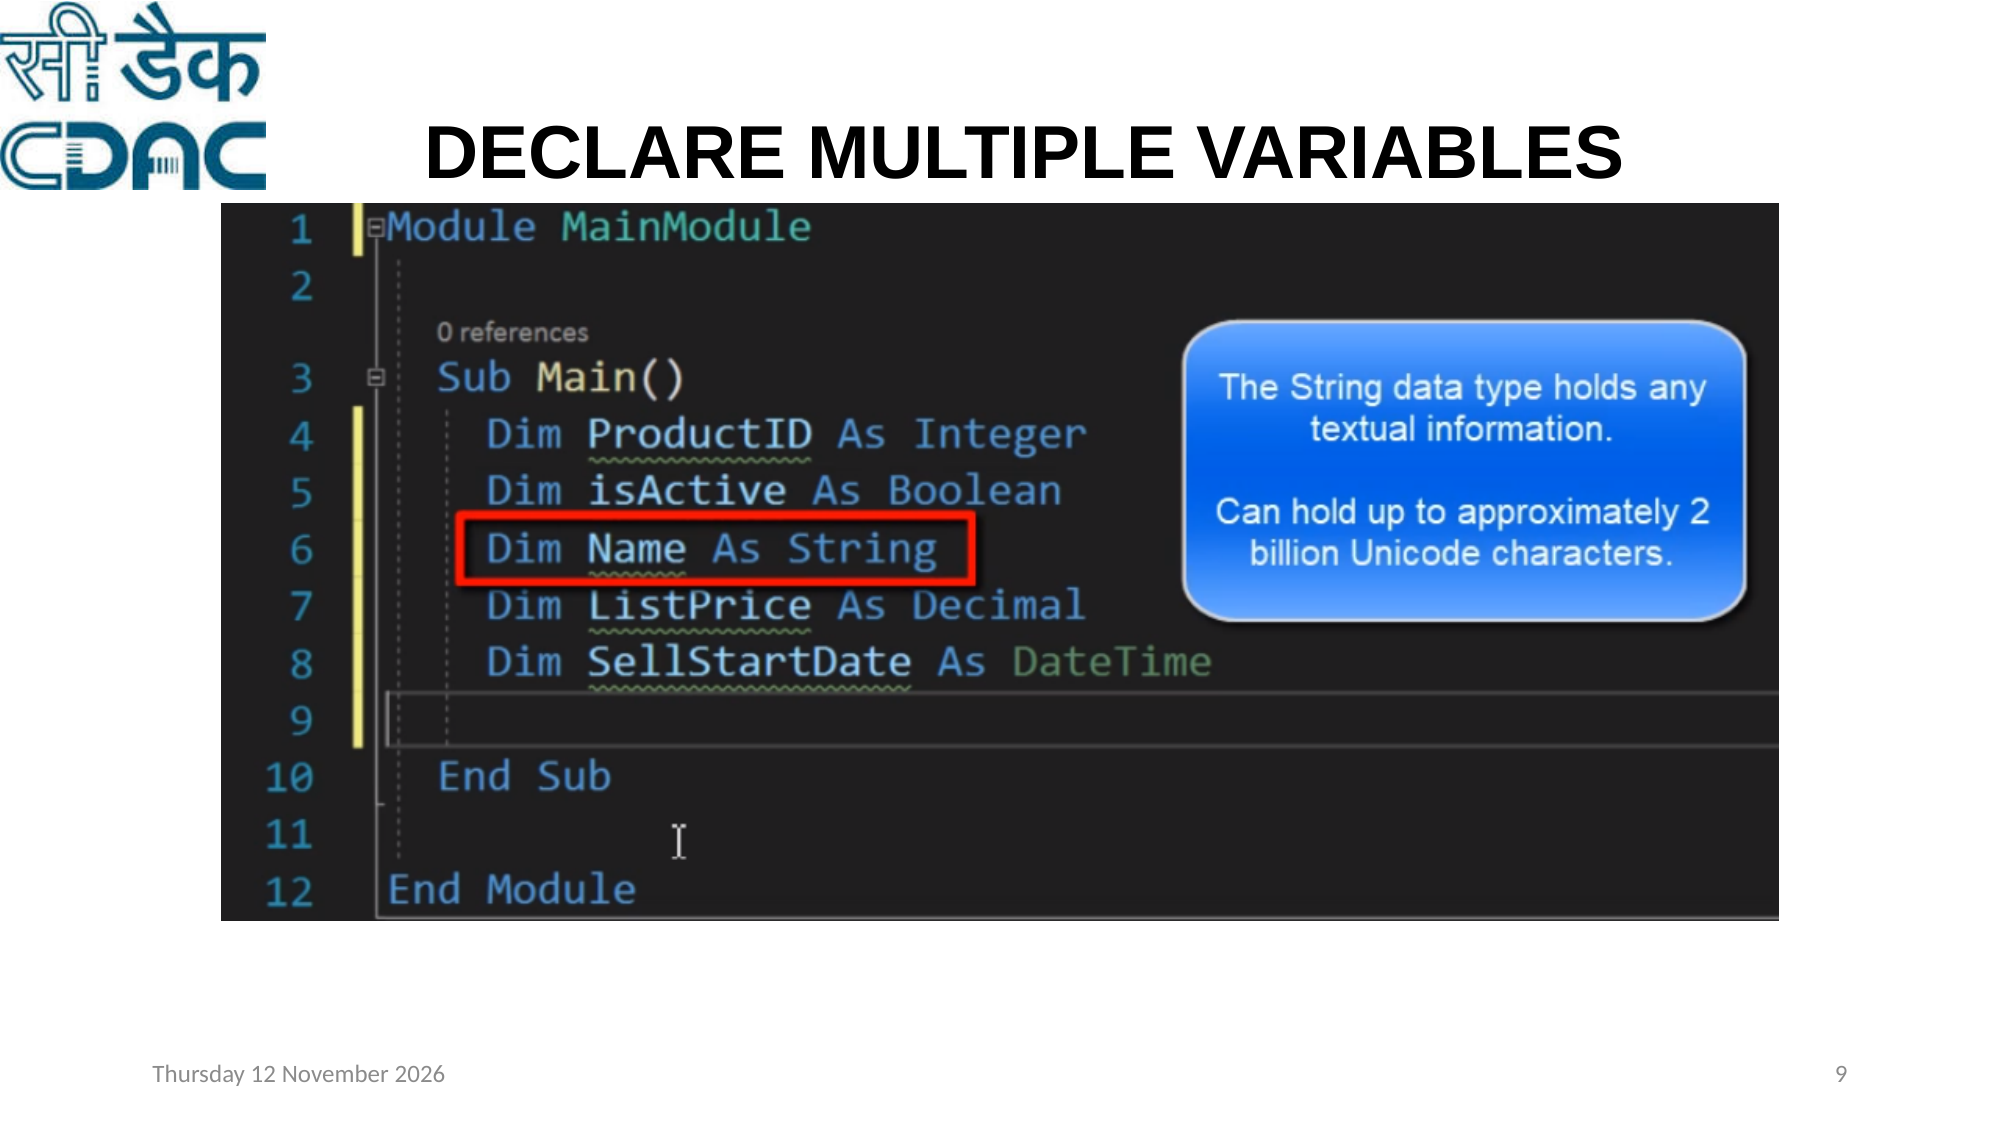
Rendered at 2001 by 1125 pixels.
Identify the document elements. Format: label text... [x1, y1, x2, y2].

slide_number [137, 1042, 588, 1103]
picture [0, 1, 266, 190]
slide_number 9 [1412, 1042, 1863, 1103]
title DECLARE MULTIPLE VARIABLES [350, 51, 1700, 203]
picture [221, 203, 1779, 921]
